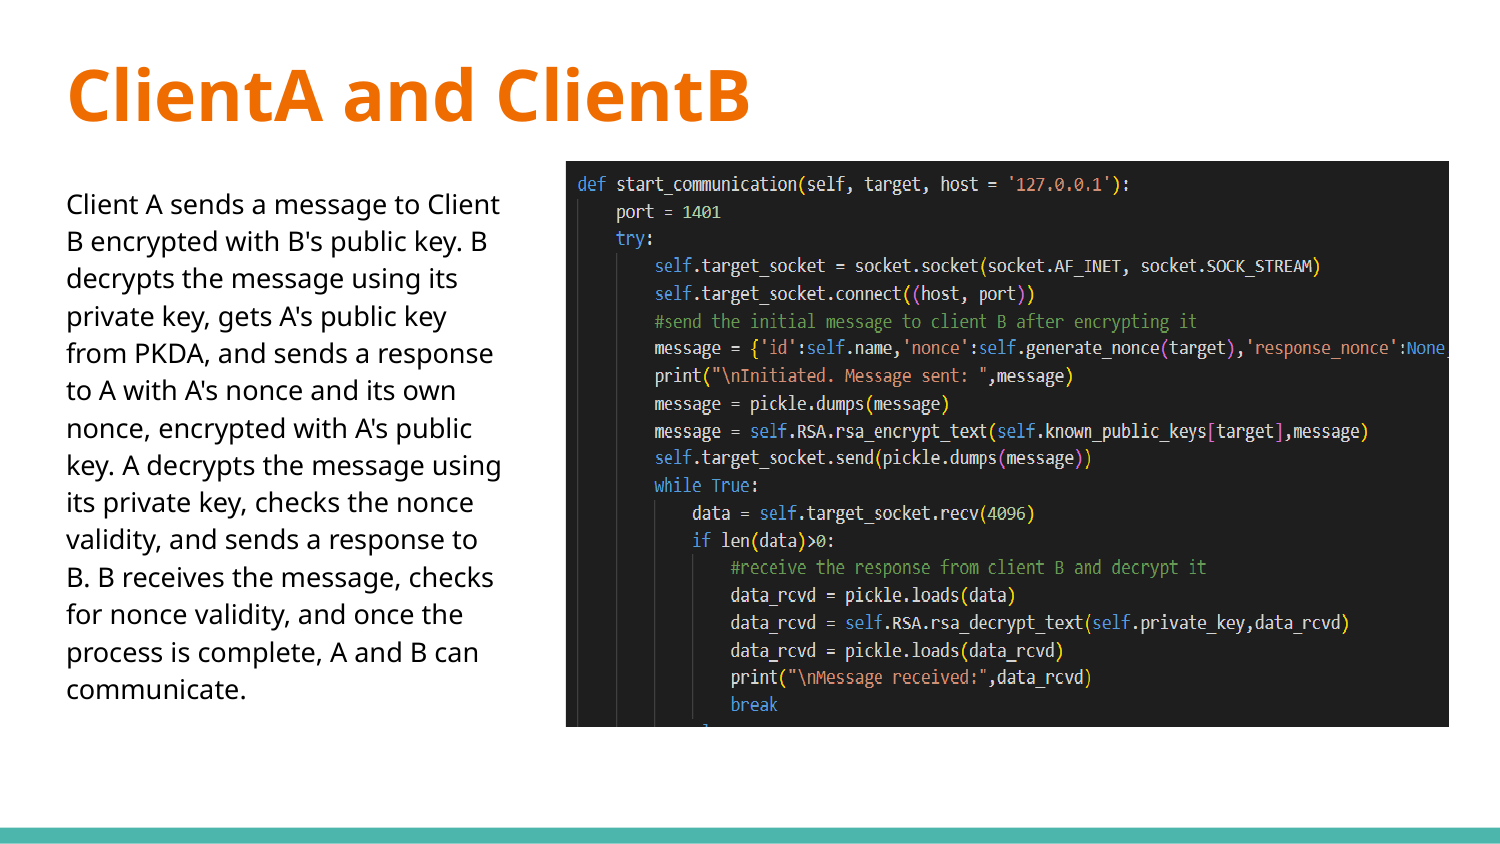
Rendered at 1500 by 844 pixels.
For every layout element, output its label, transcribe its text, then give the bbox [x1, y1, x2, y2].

picture [565, 161, 1450, 728]
title ClientA and ClientB [51, 35, 1449, 152]
list Client A sends a message to Client B encrypted with B's public key. B decrypts the message using its private key, gets A's public key from PKDA, and sends a response to A with A's nonce and its own nonce, encrypted with A's public key. A decrypts the message using its private key, checks the nonce validity, and sends a response to B. B receives the message, checks for nonce validity, and once the process is complete, A and B can communicate. [51, 167, 523, 720]
